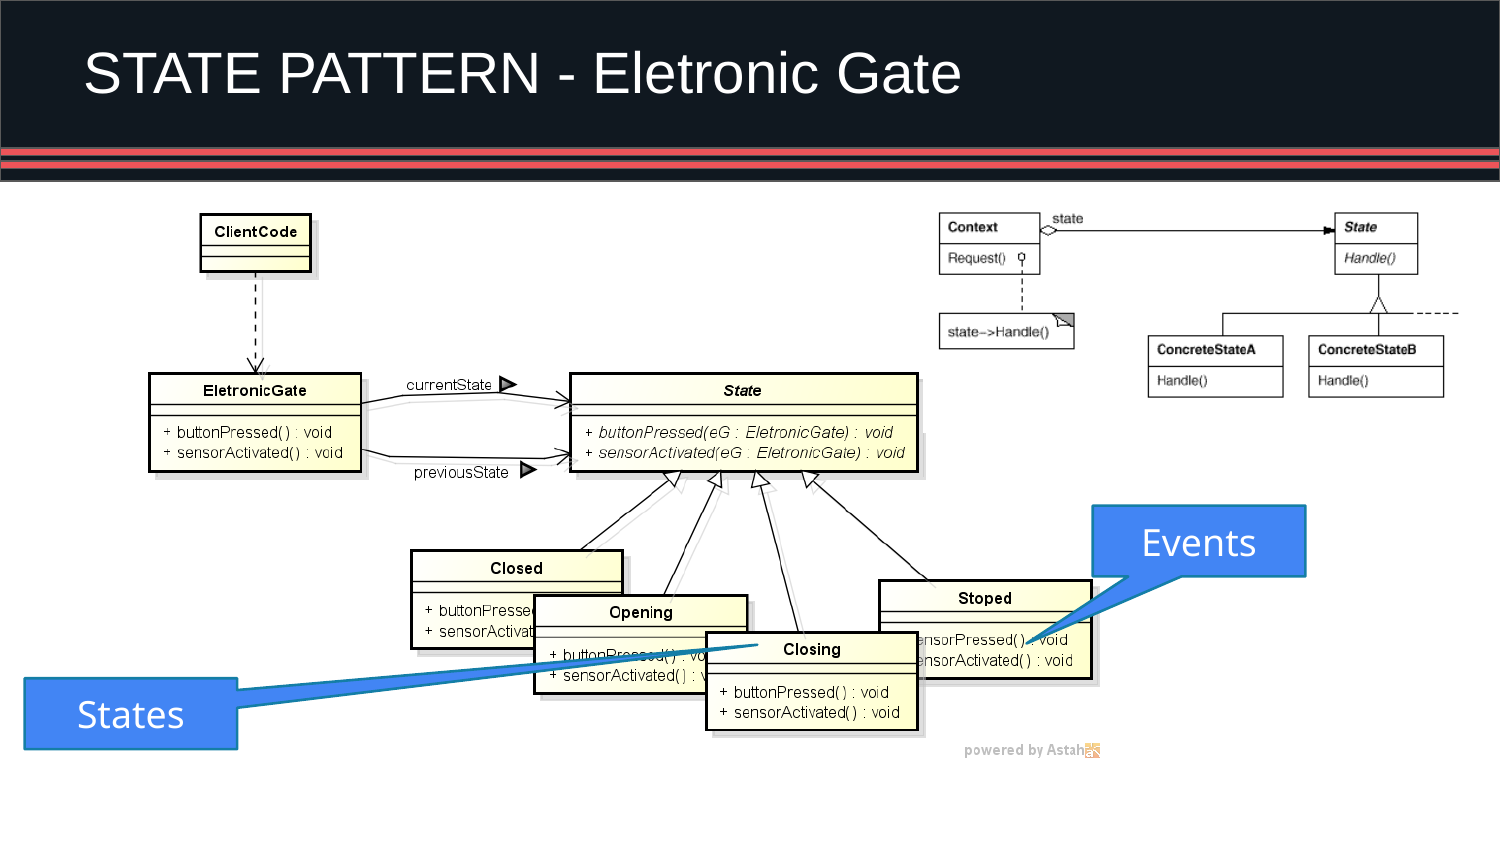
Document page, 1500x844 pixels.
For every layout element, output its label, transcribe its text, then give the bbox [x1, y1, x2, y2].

picture [135, 191, 1487, 763]
text_box Events [1107, 505, 1306, 609]
text_box States [24, 678, 130, 750]
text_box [0, 0, 1500, 182]
